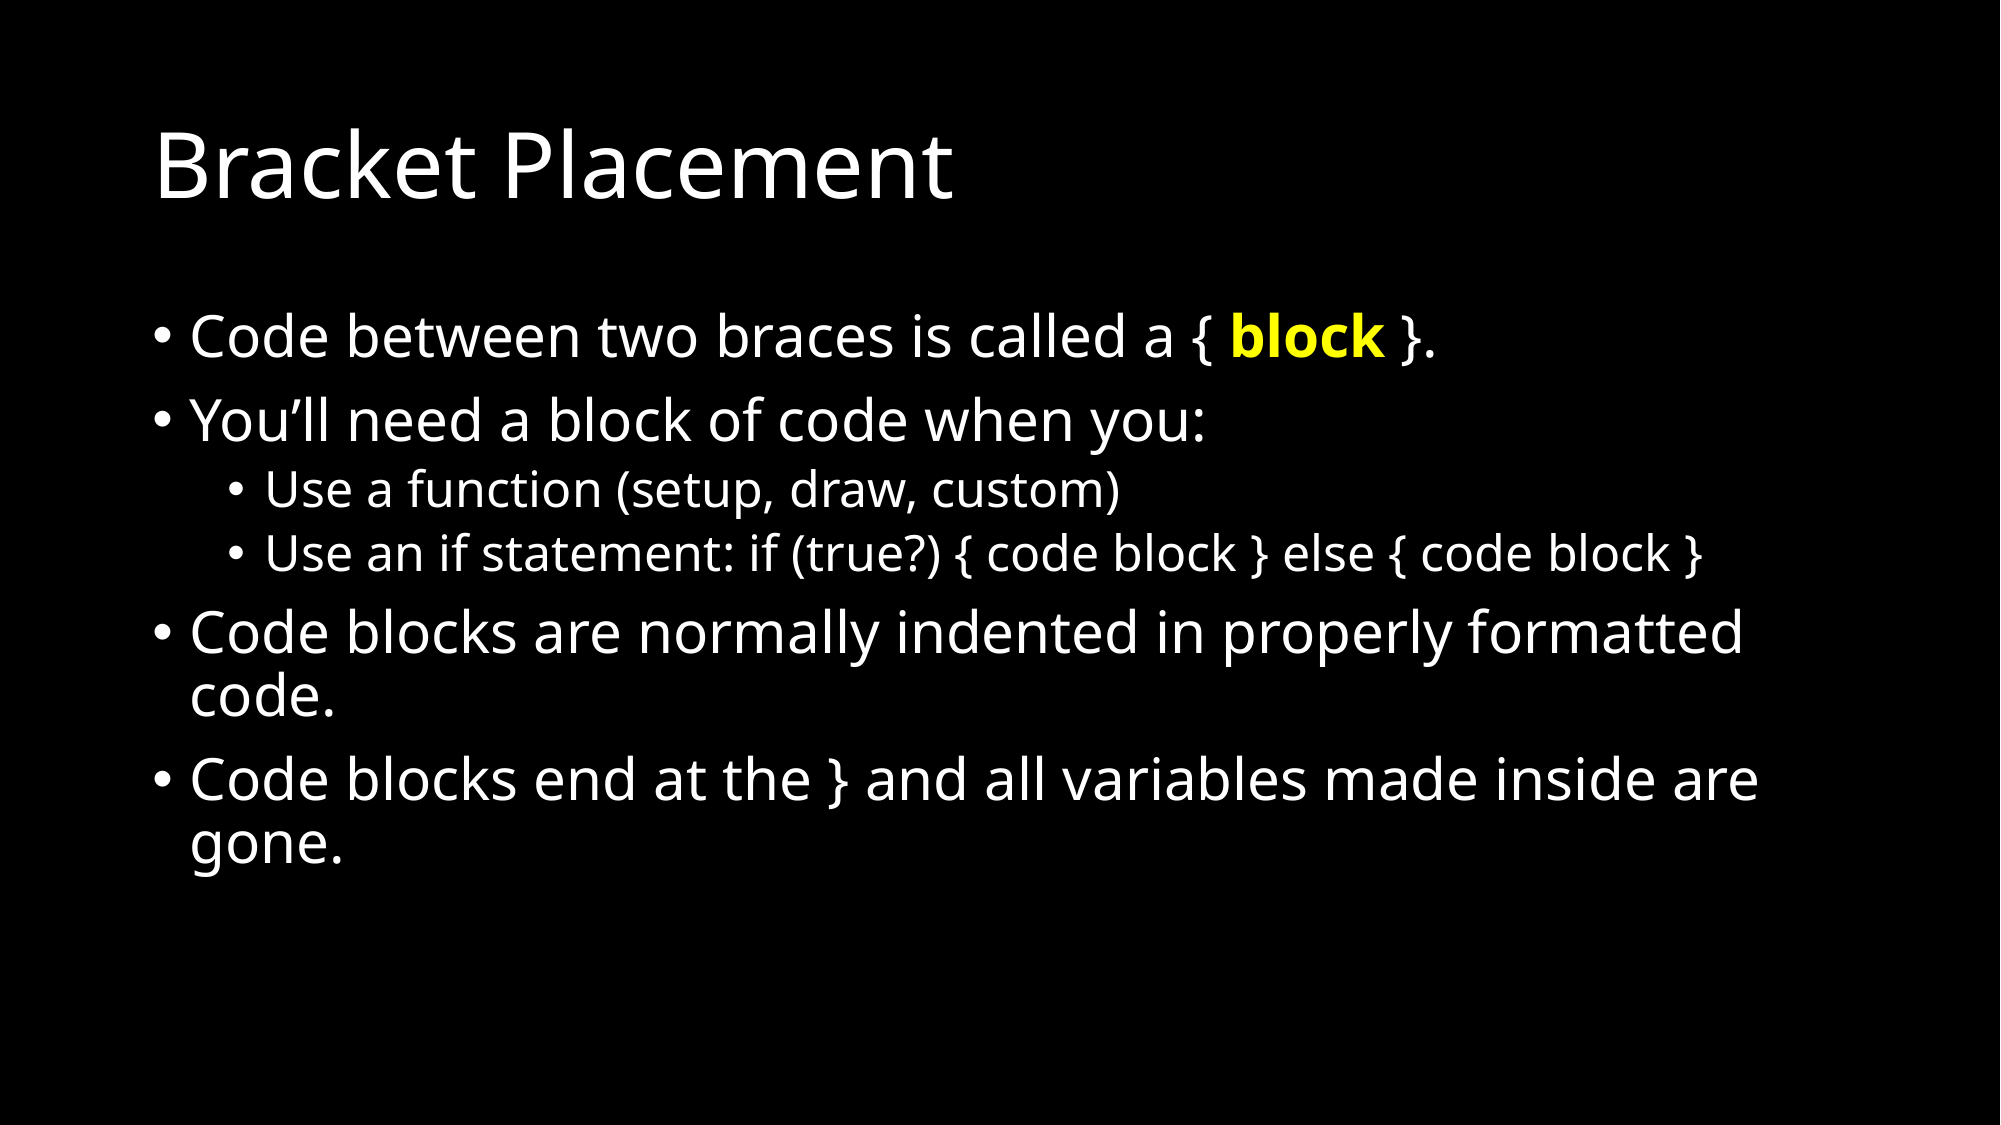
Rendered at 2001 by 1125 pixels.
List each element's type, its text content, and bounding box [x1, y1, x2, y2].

list Code between two braces is called a { block }. You’ll need a block of code when you: Use a function (setup, draw, custom) Use an if statement: if (true?) { code block } else { code block } Code blocks are normally indented in properly formatted code. Code blocks end at the } and all variables made inside are gone. [137, 299, 1863, 1014]
title Bracket Placement [137, 59, 1863, 278]
